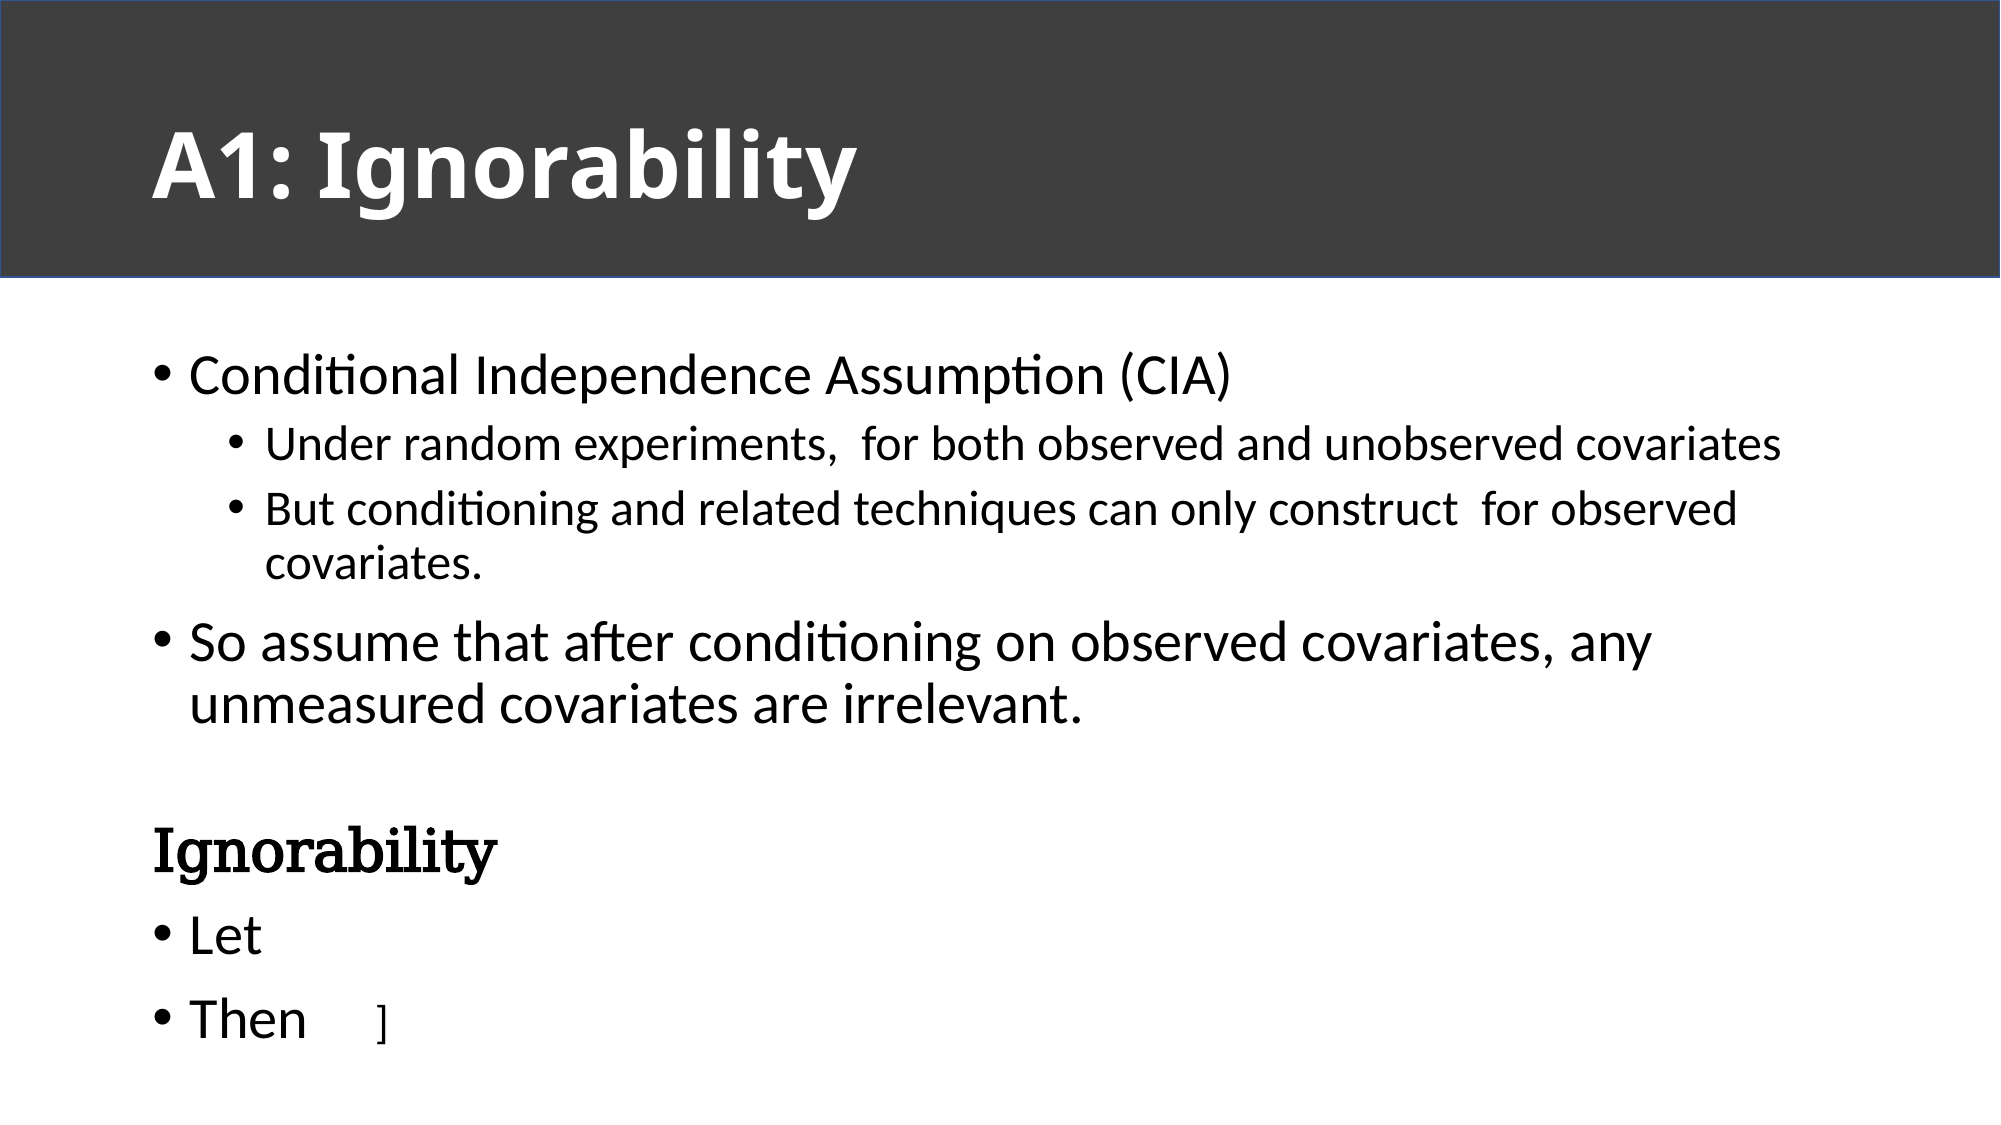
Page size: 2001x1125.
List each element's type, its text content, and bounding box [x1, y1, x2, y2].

text_box [0, 0, 2000, 278]
title A1: Ignorability [137, 59, 1863, 278]
